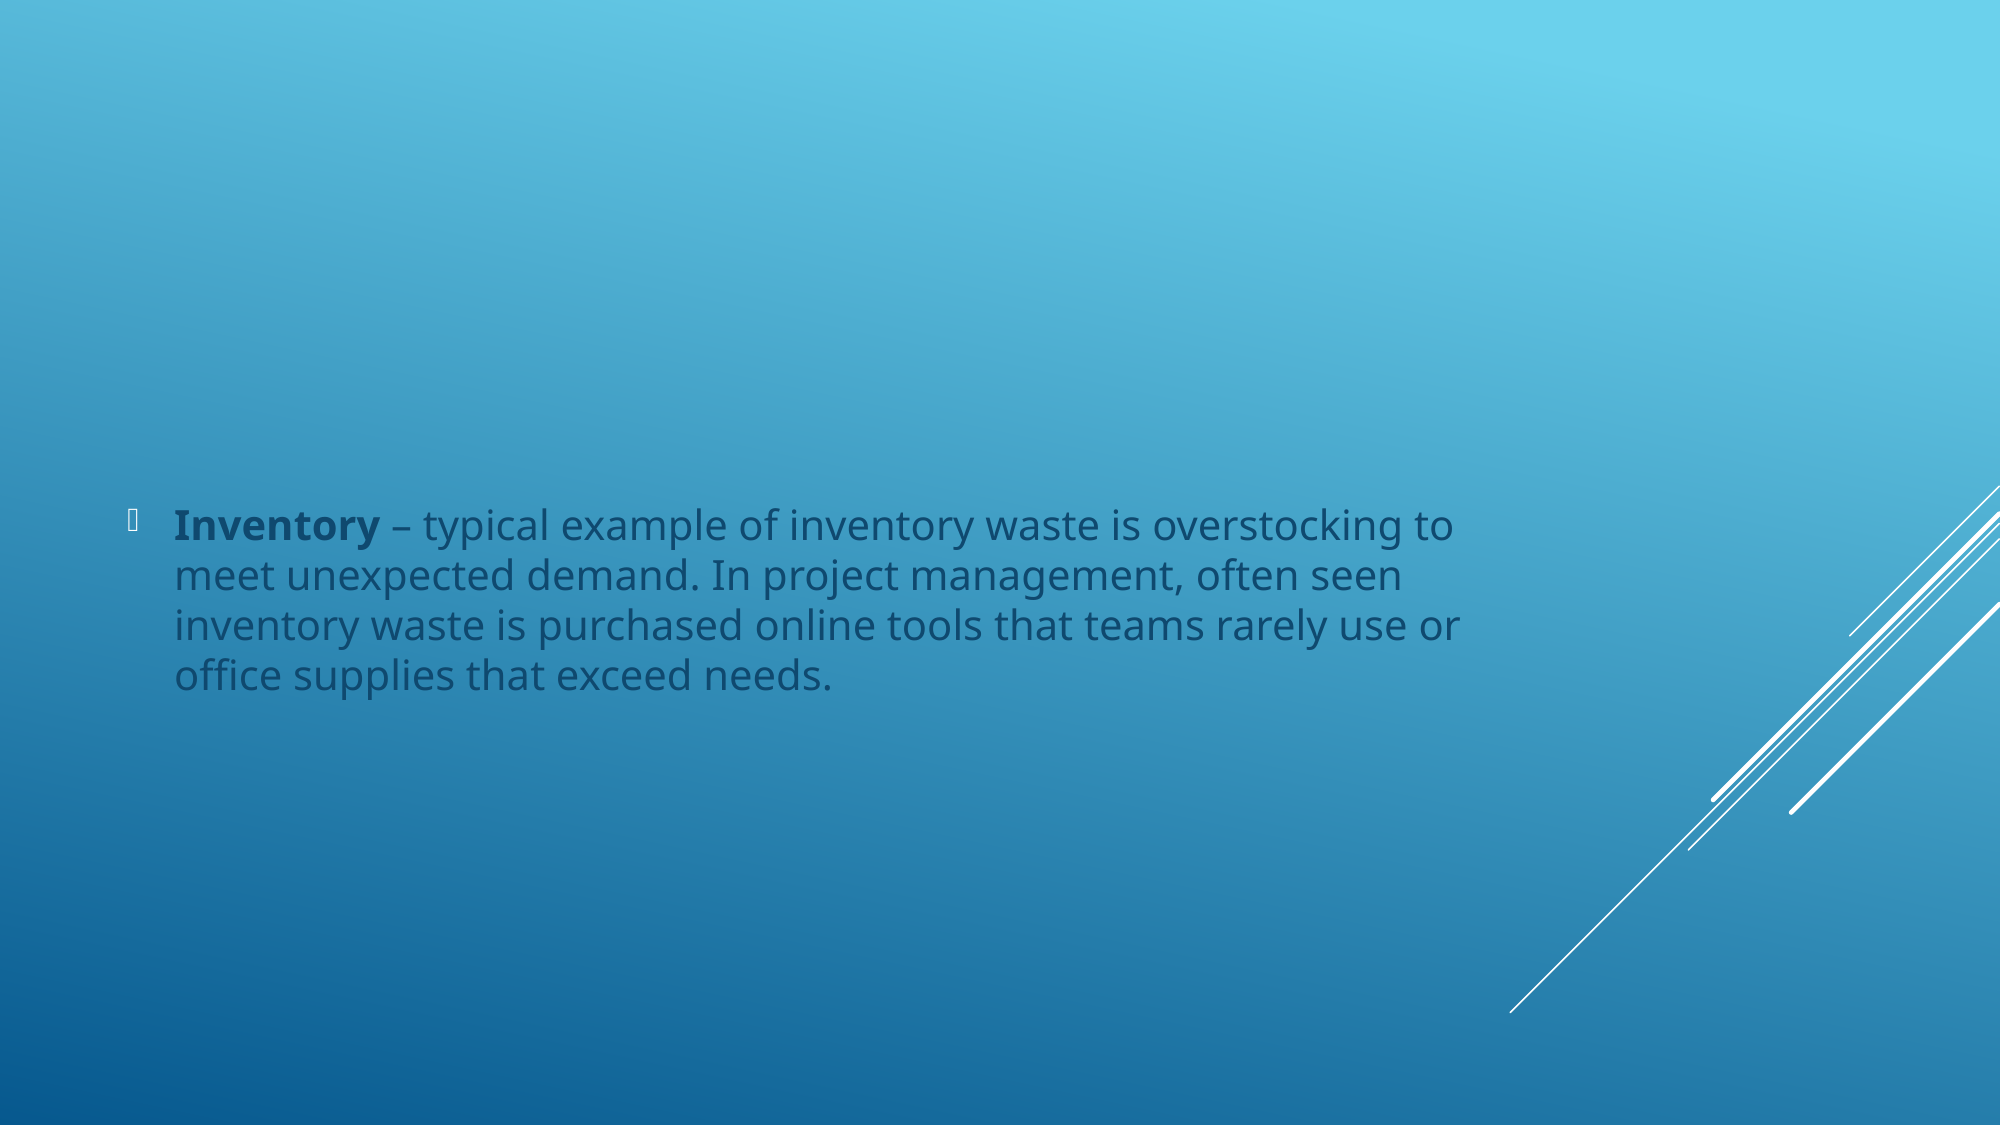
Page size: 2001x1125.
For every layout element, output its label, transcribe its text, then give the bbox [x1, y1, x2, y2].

list Inventory – typical example of inventory waste is overstocking to meet unexpected demand. In project management, often seen inventory waste is purchased online tools that teams rarely use or office supplies that exceed needs. [112, 363, 1513, 956]
